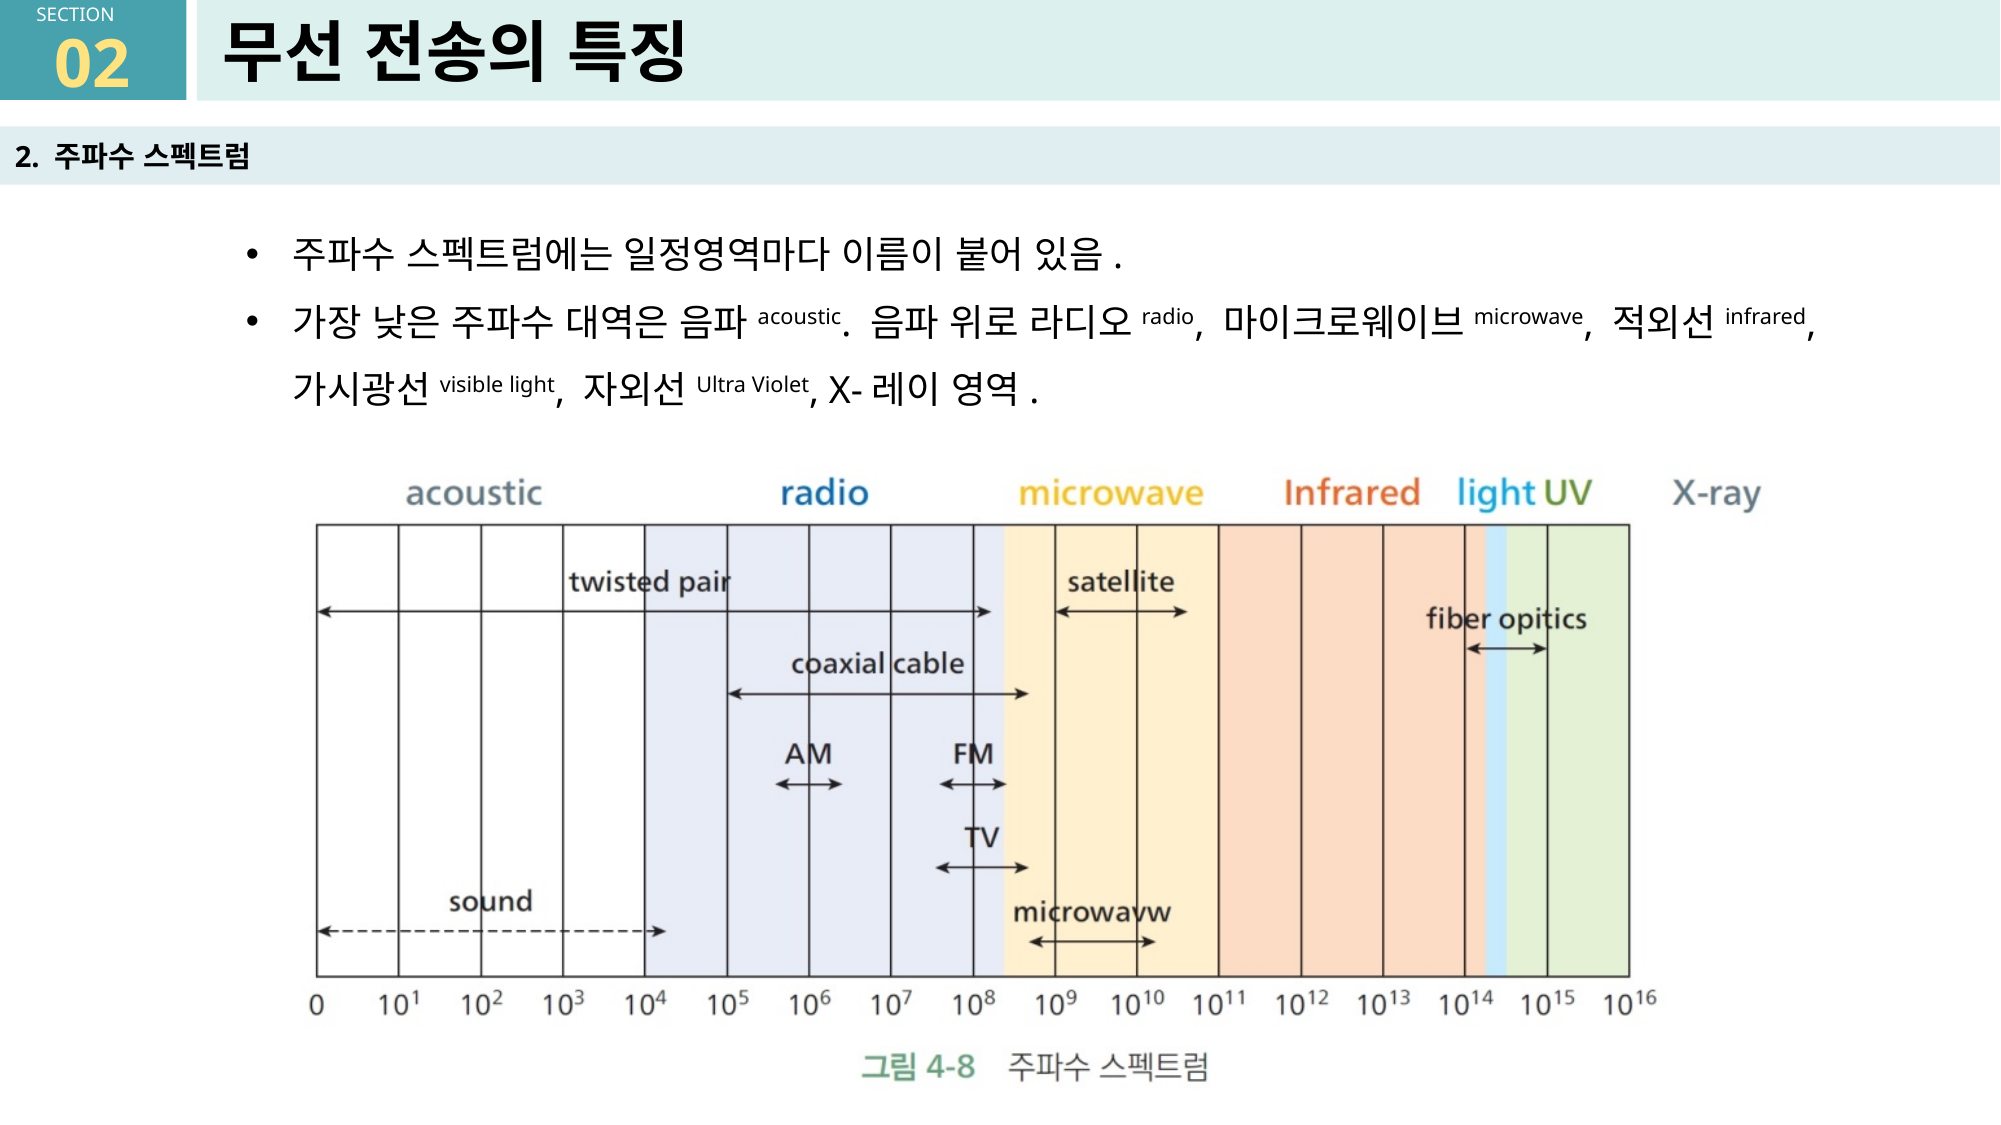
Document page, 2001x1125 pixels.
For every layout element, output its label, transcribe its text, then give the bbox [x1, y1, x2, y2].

text_box 02 [0, 13, 186, 109]
text_box 무선 전송의 특징 [208, 1, 1984, 97]
text_box 주파수 스펙트럼에는 일정영역마다 이름이 붙어 있음. 가장 낮은 주파수 대역은 음파acoustic. 음파 위로 라디오radio, 마이크로웨이브microwave, 적외선infrared, 가시광선visible light, 자외선Ultra Violet, X-레이 영역. [231, 201, 1938, 419]
picture [298, 466, 1771, 1091]
text_box 2. 주파수 스펙트럼 [0, 125, 2000, 186]
